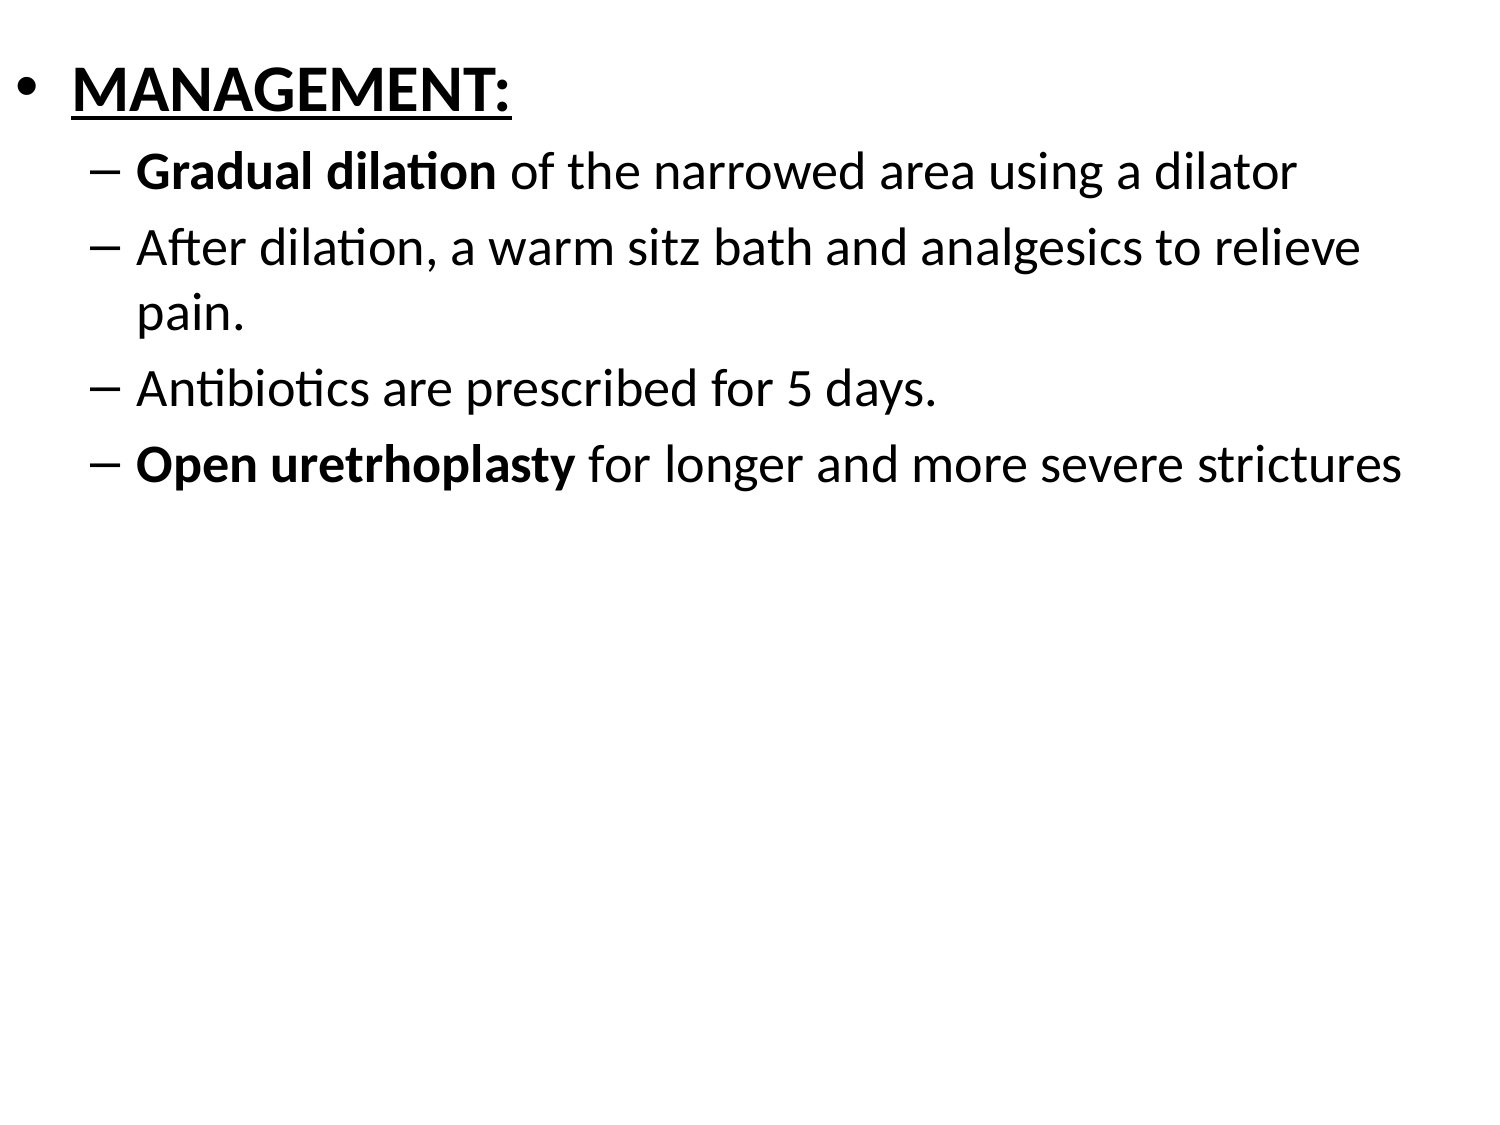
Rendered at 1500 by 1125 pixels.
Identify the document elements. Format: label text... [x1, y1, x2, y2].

list MANAGEMENT: Gradual dilation of the narrowed area using a dilator After dilation, a warm sitz bath and analgesics to relieve pain. Antibiotics are prescribed for 5 days. Open uretrhoplasty for longer and more severe strictures [0, 37, 1500, 1125]
